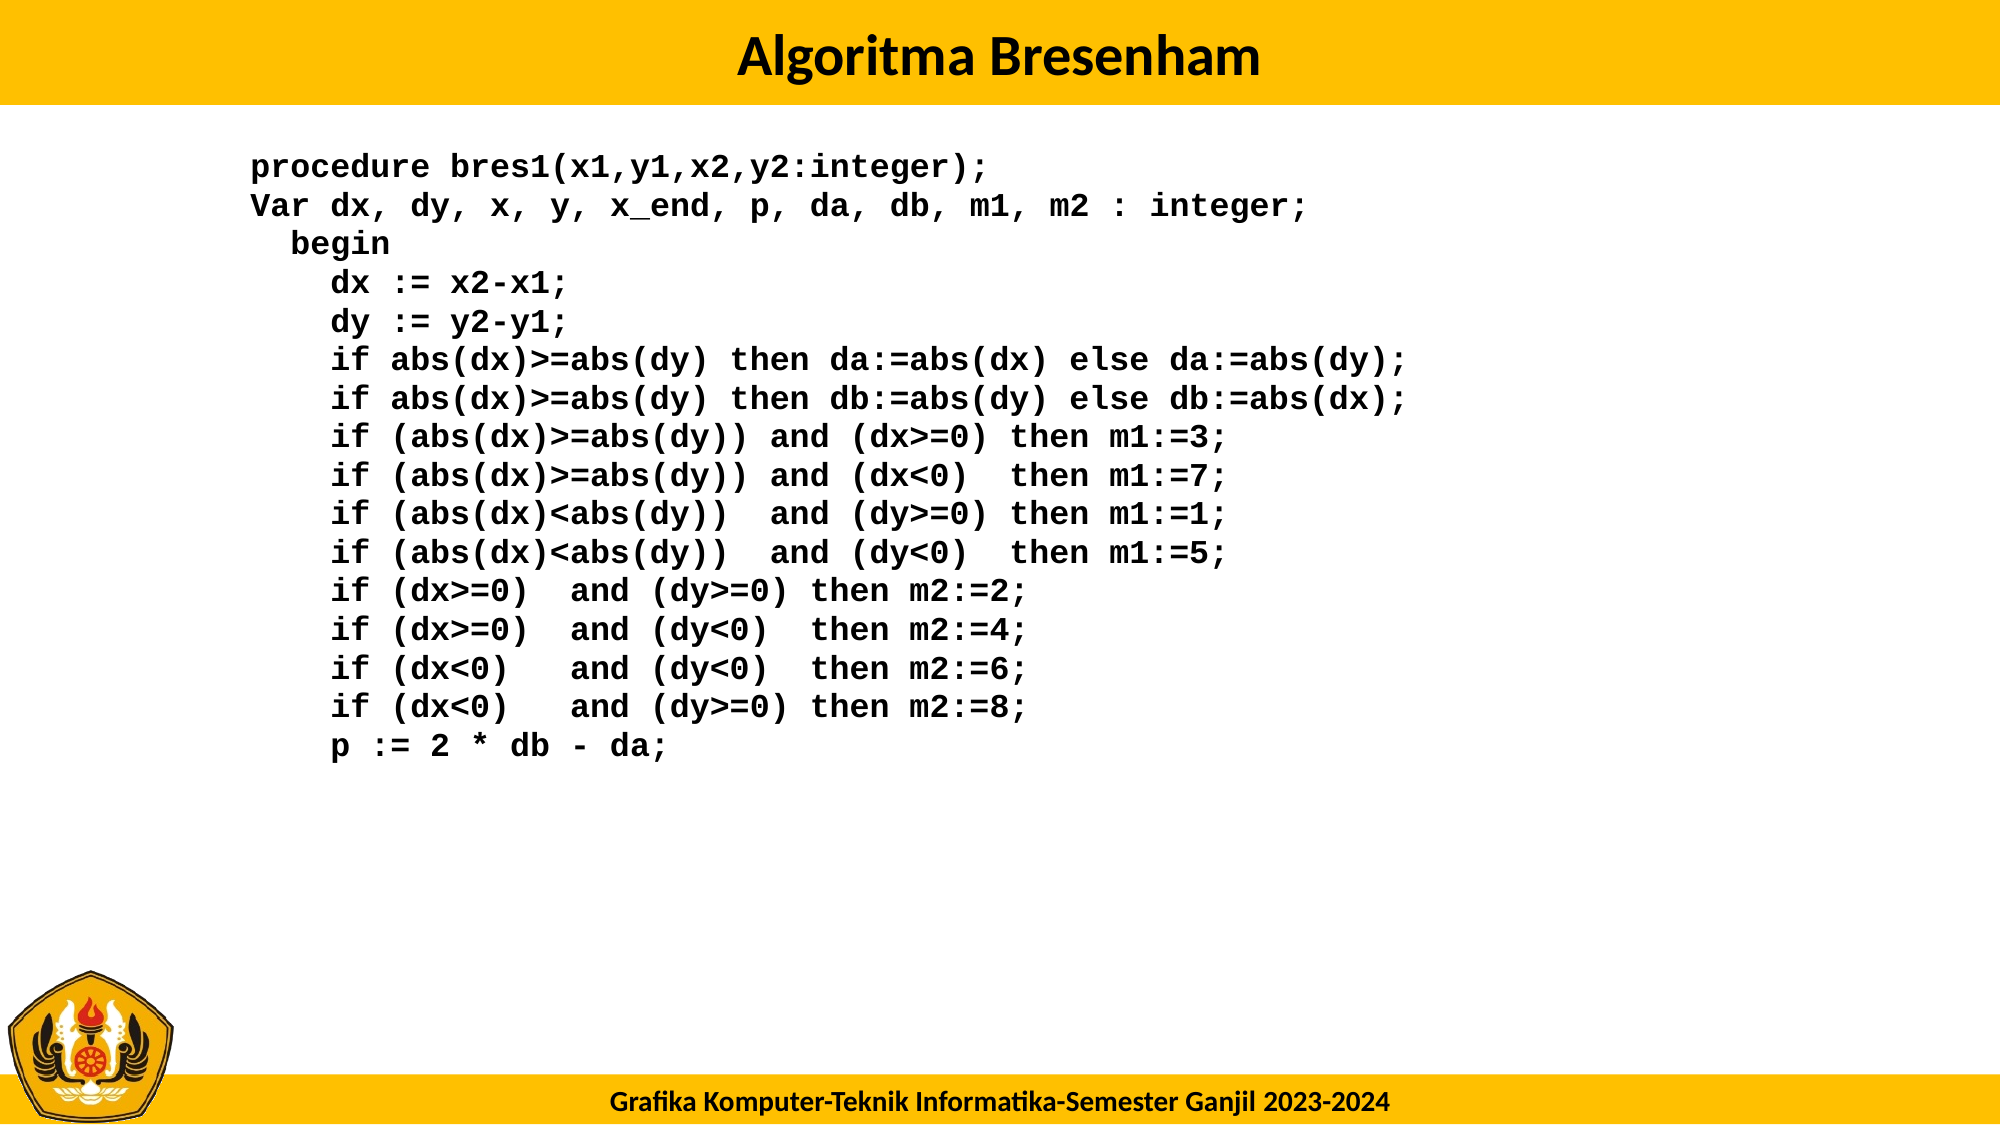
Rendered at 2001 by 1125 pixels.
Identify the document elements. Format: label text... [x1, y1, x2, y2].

title Algoritma Bresenham [0, 0, 2000, 105]
list procedure bres1(x1,y1,x2,y2:integer); Var dx, dy, x, y, x_end, p, da, db, m1, m2 : integer; begin dx := x2-x1; dy := y2-y1; if abs(dx)>=abs(dy) then da:=abs(dx) else da:=abs(dy); if abs(dx)>=abs(dy) then db:=abs(dy) else db:=abs(dx); if (abs(dx)>=abs(dy)) and (dx>=0) then m1:=3; if (abs(dx)>=abs(dy)) and (dx<0) then m1:=7; if (abs(dx)<abs(dy)) and (dy>=0) then m1:=1; if (abs(dx)<abs(dy)) and (dy<0) then m1:=5; if (dx>=0) and (dy>=0) then m2:=2; if (dx>=0) and (dy<0) then m2:=4; if (dx<0) and (dy<0) then m2:=6; if (dx<0) and (dy>=0) then m2:=8; p := 2 * db - da; [235, 144, 1693, 1051]
picture [0, 961, 197, 1125]
